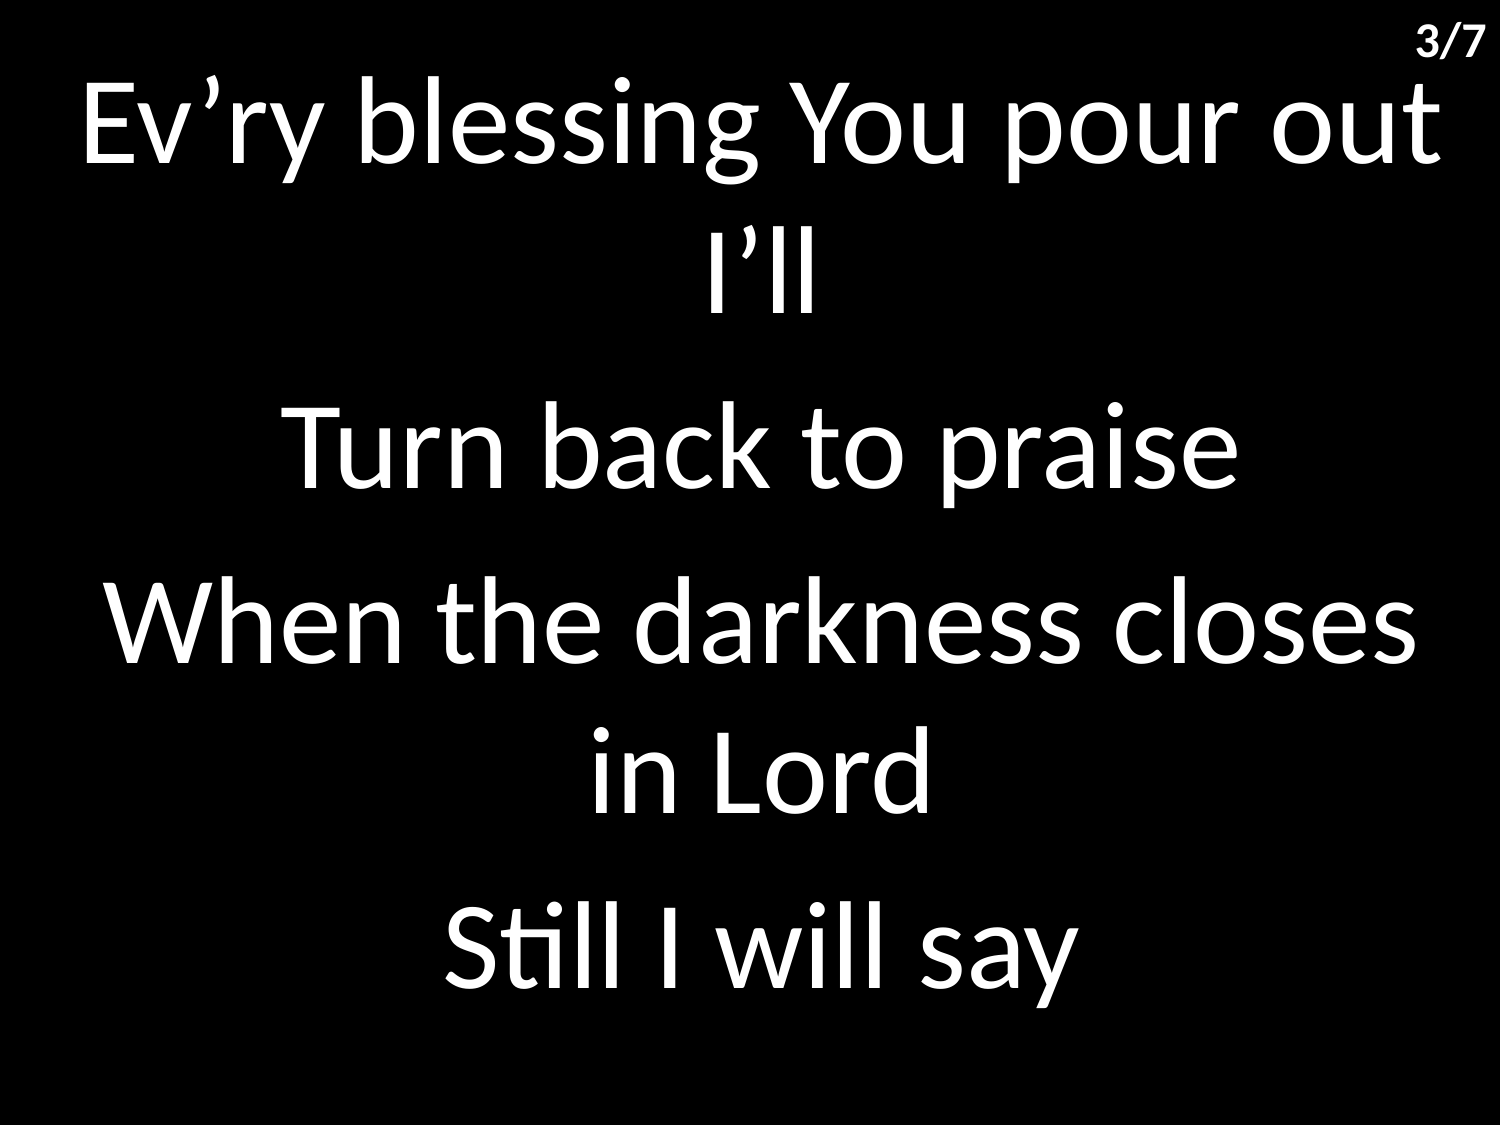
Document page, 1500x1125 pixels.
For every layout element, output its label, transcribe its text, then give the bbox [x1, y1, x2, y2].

text_box 3/7 [1399, 0, 1500, 75]
subtitle Ev’ry blessing You pour out I’ll Turn back to praise When the darkness closes in Lord Still I will say [53, 30, 1471, 1094]
